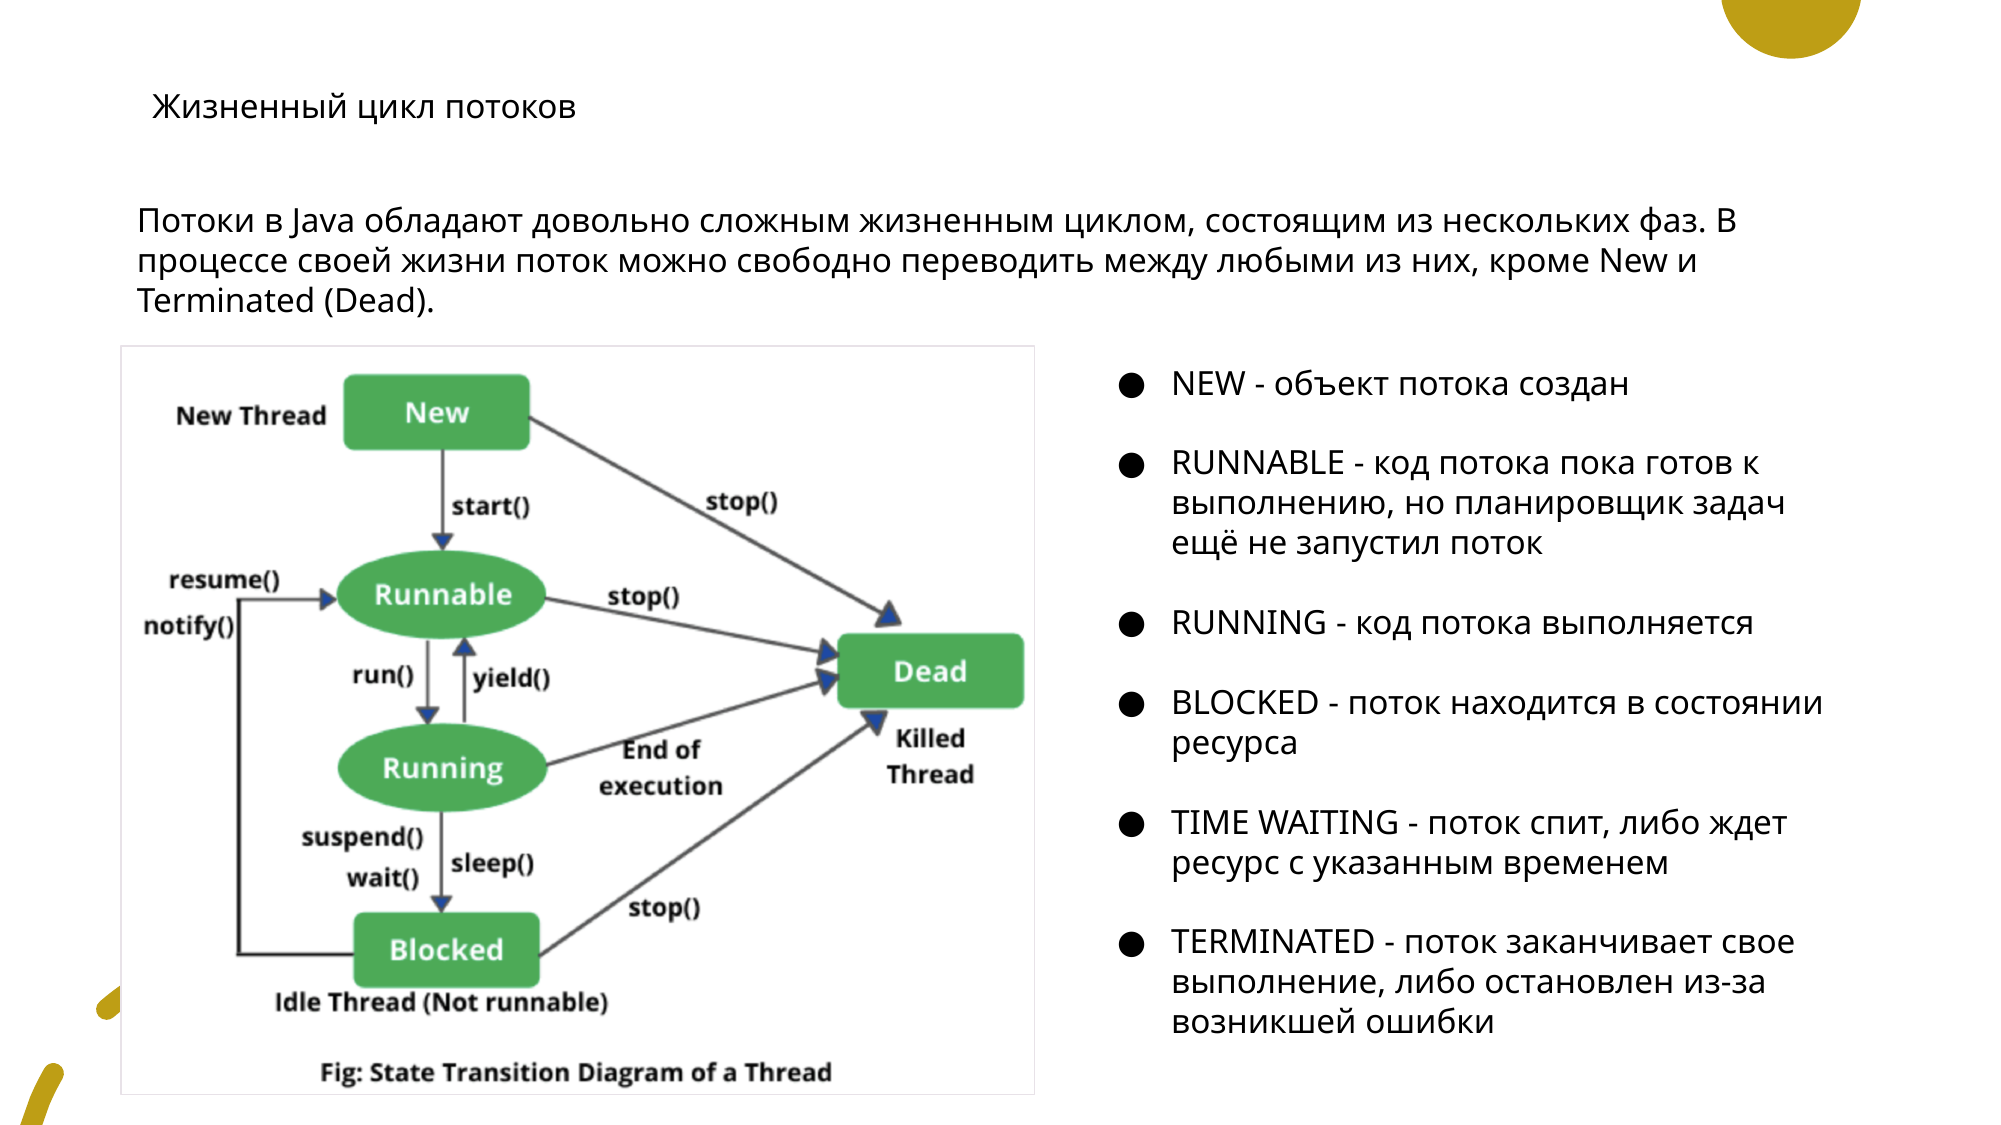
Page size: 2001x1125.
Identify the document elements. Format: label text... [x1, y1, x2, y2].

text_box Потоки в Java обладают довольно сложным жизненным циклом, состоящим из нескольких фаз. В процессе своей жизни поток можно свободно переводить между любыми из них, кроме New и Terminated (Dead). [121, 191, 1771, 327]
picture [121, 346, 1034, 1094]
title Жизненный цикл потоков [137, 59, 1847, 152]
text_box NEW - объект потока создан RUNNABLE - код потока пока готов к выполнению, но планировщик задач ещё не запустил поток RUNNING - код потока выполняется BLOCKED - поток находится в состоянии ресурса TIME WAITING - поток спит, либо ждет ресурс с указанным временем TERMINATED - поток заканчивает свое выполнение, либо остановлен из-за возникшей ошибки [1081, 346, 1878, 1056]
